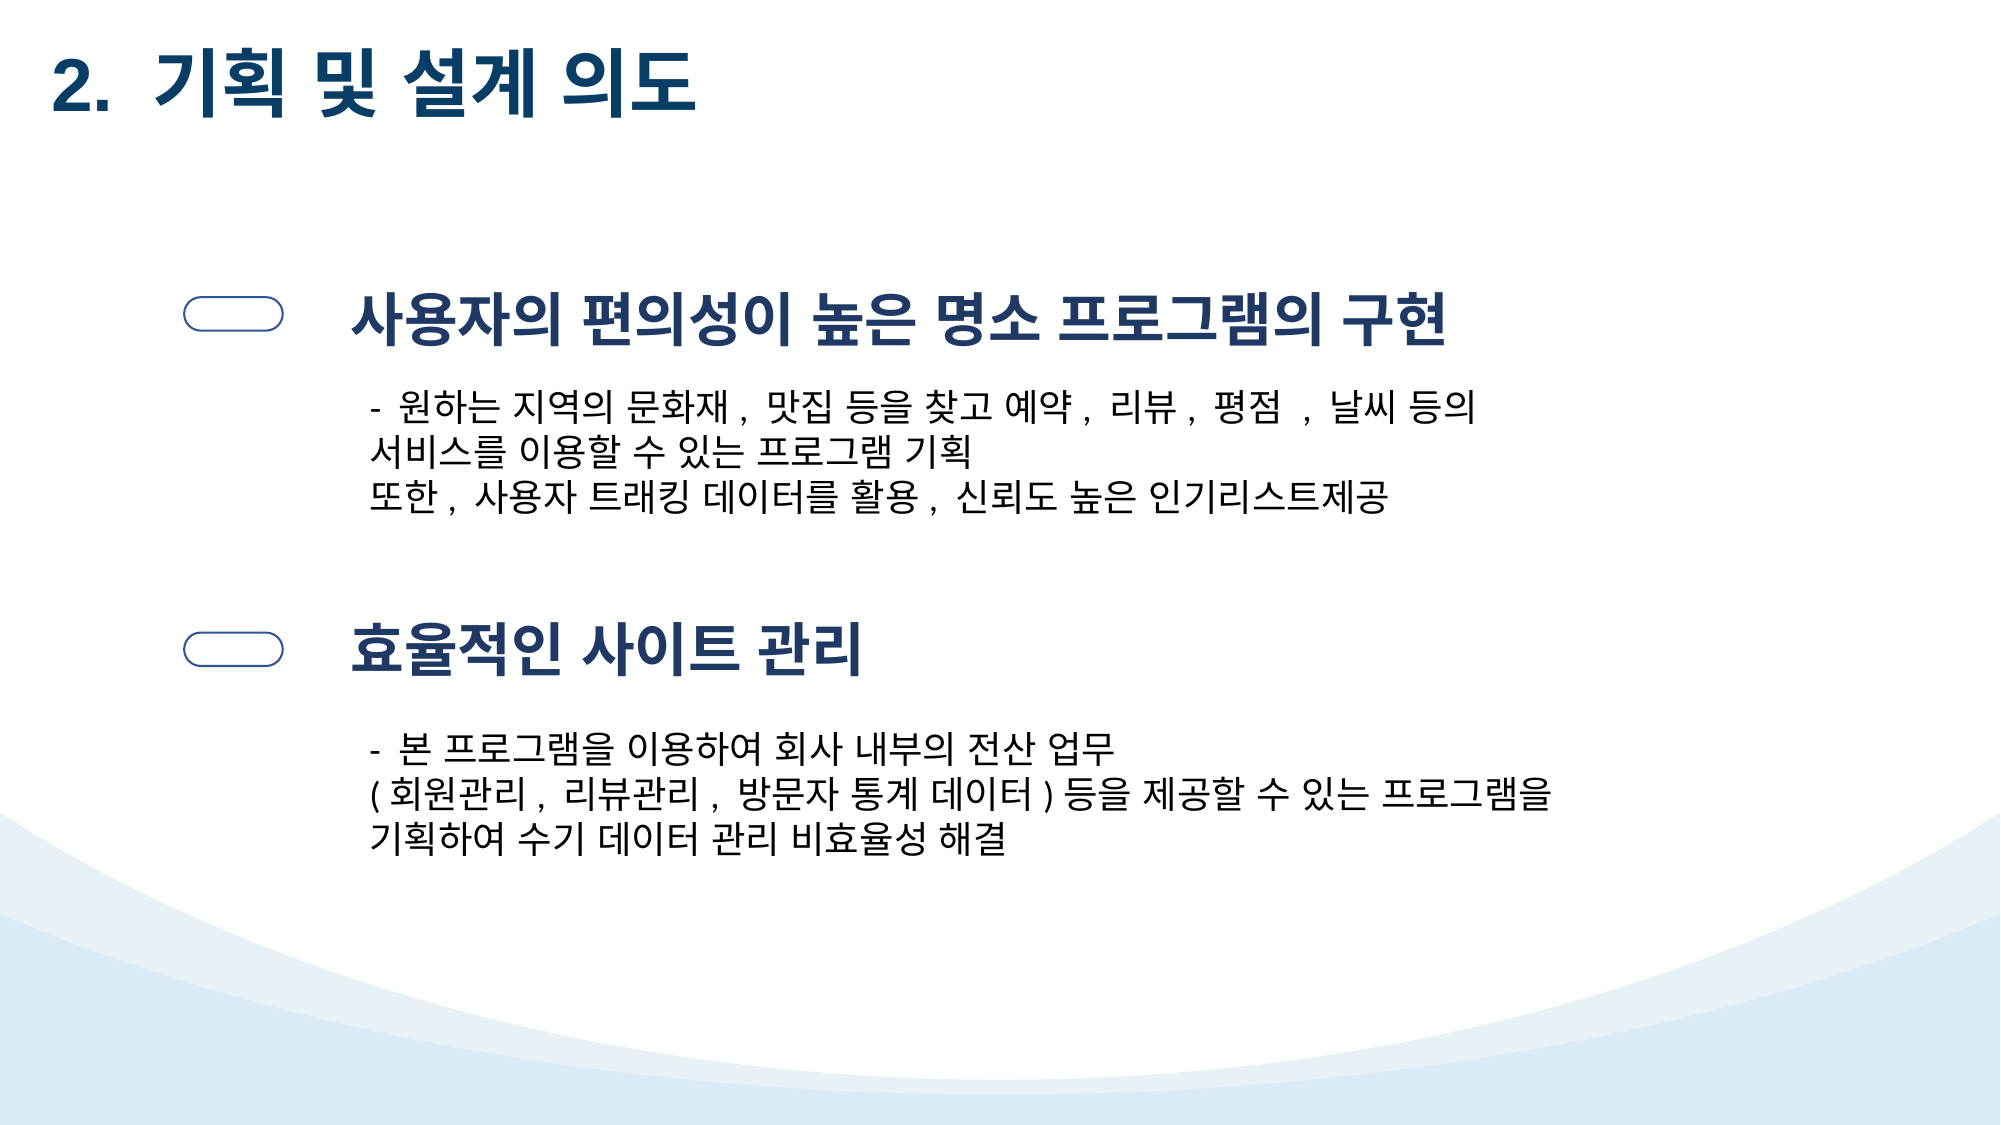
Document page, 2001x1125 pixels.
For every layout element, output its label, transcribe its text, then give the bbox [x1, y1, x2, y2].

text_box - 본 프로그램을 이용하여 회사 내부의 전산 업무 (회원관리, 리뷰관리, 방문자 통계 데이터)등을 제공할 수 있는 프로그램을 기획하여 수기 데이터 관리 비효율성 해결 [354, 718, 1643, 812]
text_box [183, 631, 284, 668]
text_box 효율적인 사이트 관리 [350, 613, 1650, 684]
text_box - 원하는 지역의 문화재, 맛집 등을 찾고 예약, 리뷰, 평점 , 날씨 등의 서비스를 이용할 수 있는 프로그램 기획 또한, 사용자 트래킹 데이터를 활용, 신뢰도 높은 인기리스트제공 [354, 376, 1560, 527]
text_box 사용자의 편의성이 높은 명소 프로그램의 구현 [350, 283, 1650, 354]
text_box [0, 812, 2000, 1125]
text_box [340, 256, 1639, 328]
text_box 2. 기획 및 설계 의도 [51, 36, 1908, 127]
text_box [183, 296, 284, 332]
